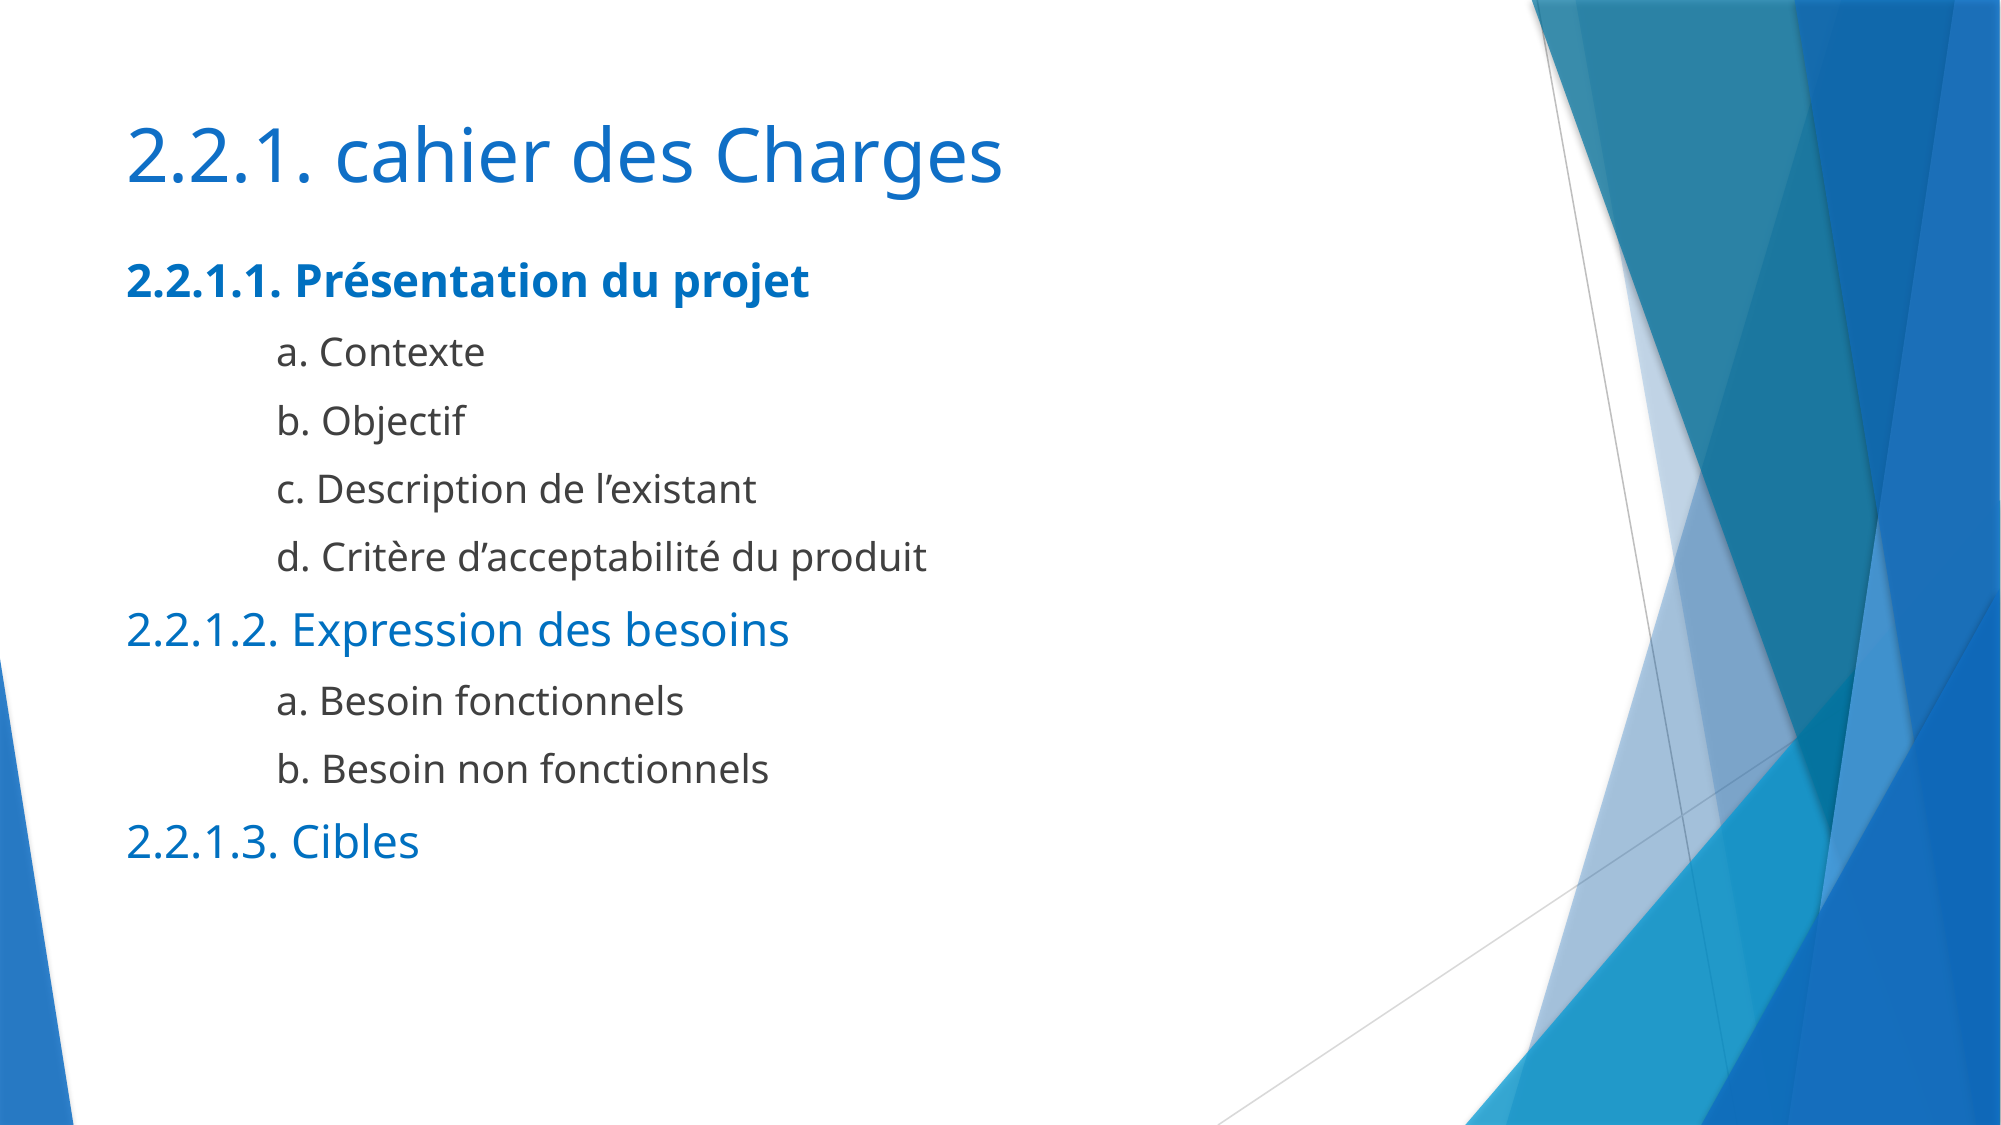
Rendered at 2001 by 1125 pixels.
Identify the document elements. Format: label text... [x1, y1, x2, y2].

title 2.2.1. cahier des Charges [111, 99, 1522, 244]
list 2.2.1.1. Présentation du projet a. Contexte b. Objectif c. Description de l’existant d. Critère d’acceptabilité du produit 2.2.1.2. Expression des besoins a. Besoin fonctionnels b. Besoin non fonctionnels 2.2.1.3. Cibles [111, 244, 1522, 881]
